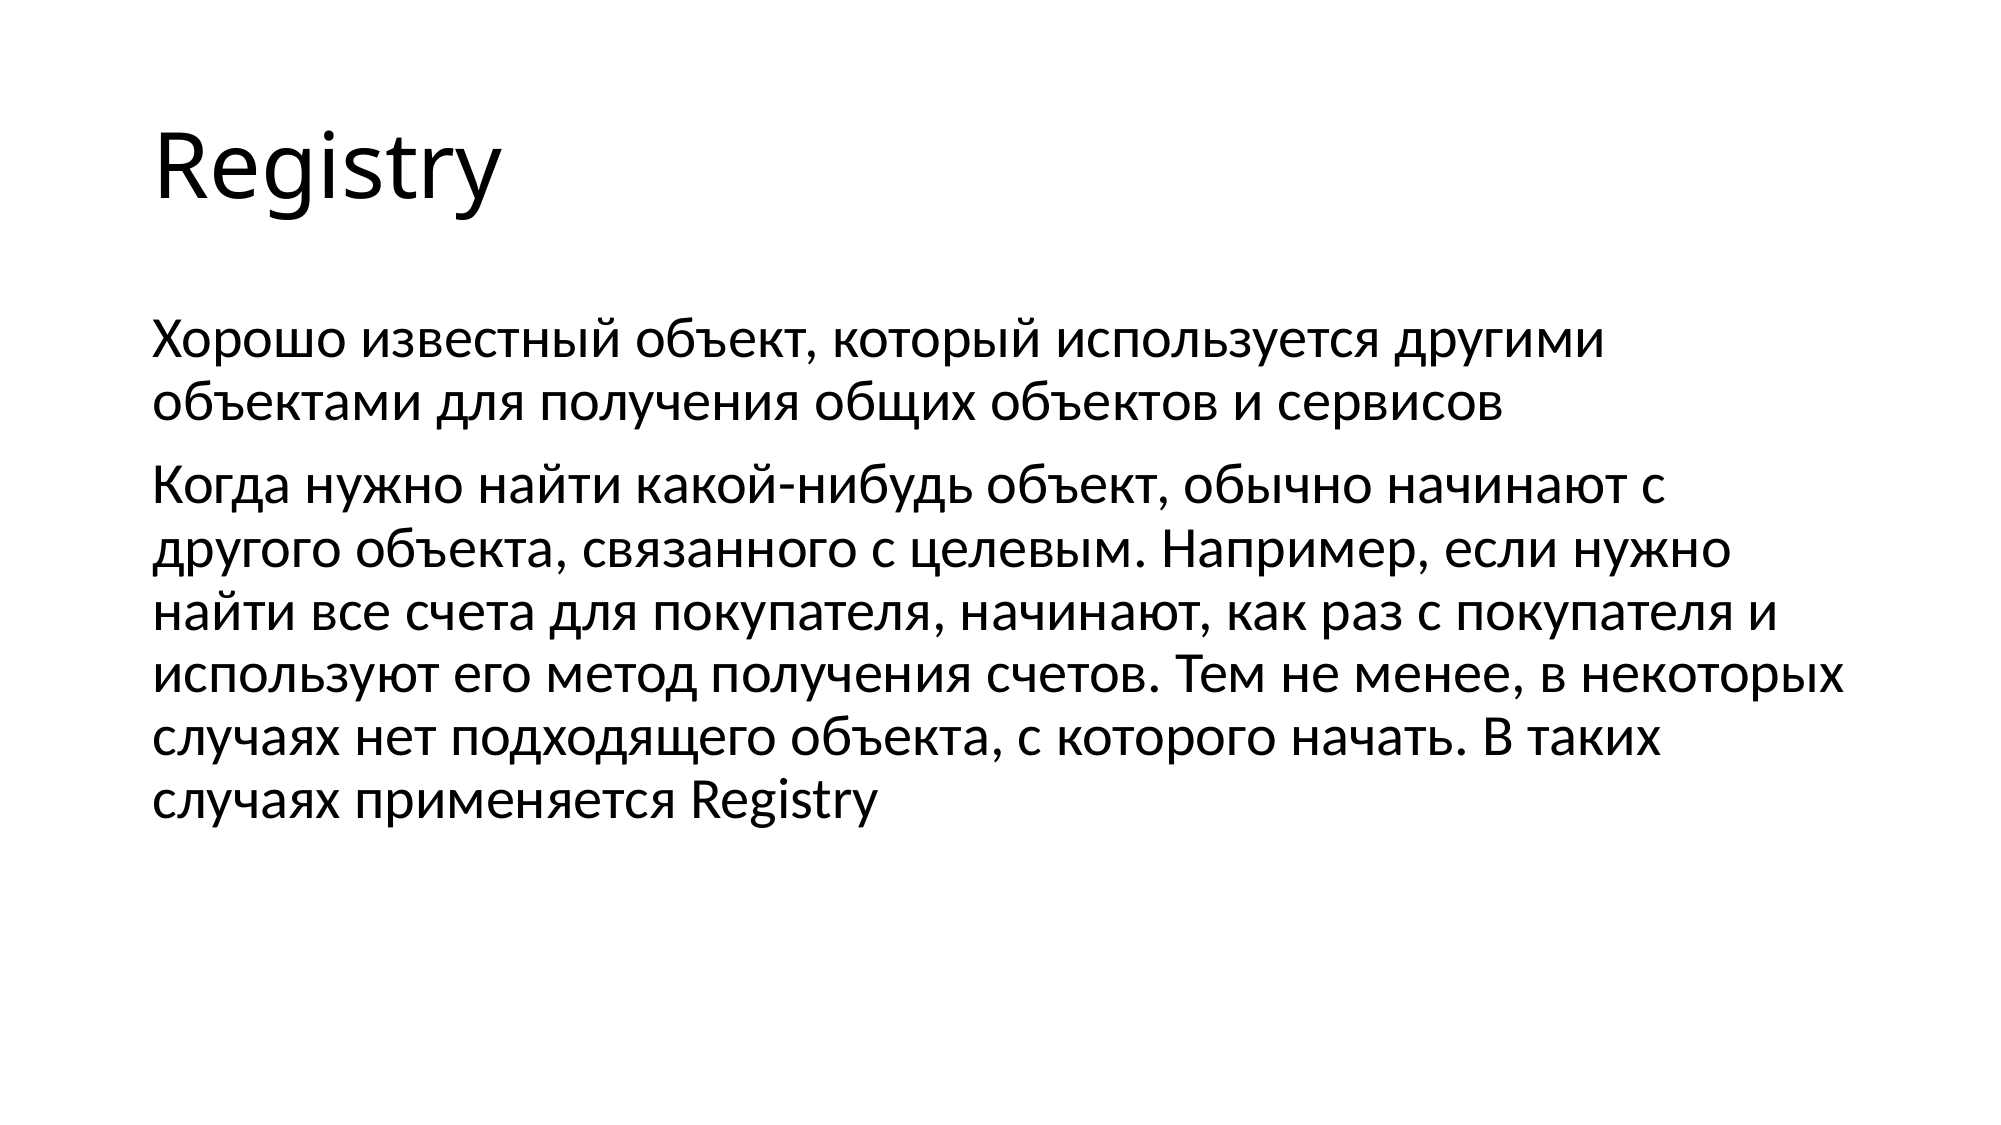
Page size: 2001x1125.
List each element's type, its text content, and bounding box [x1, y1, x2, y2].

list Хорошо известный объект, который используется другими объектами для получения общих объектов и сервисов Когда нужно найти какой-нибудь объект, обычно начинают с другого объекта, связанного с целевым. Например, если нужно найти все счета для покупателя, начинают, как раз с покупателя и используют его метод получения счетов. Тем не менее, в некоторых случаях нет подходящего объекта, с которого начать. В таких случаях применяется Registry [137, 299, 1863, 1014]
title Registry [137, 59, 1863, 278]
